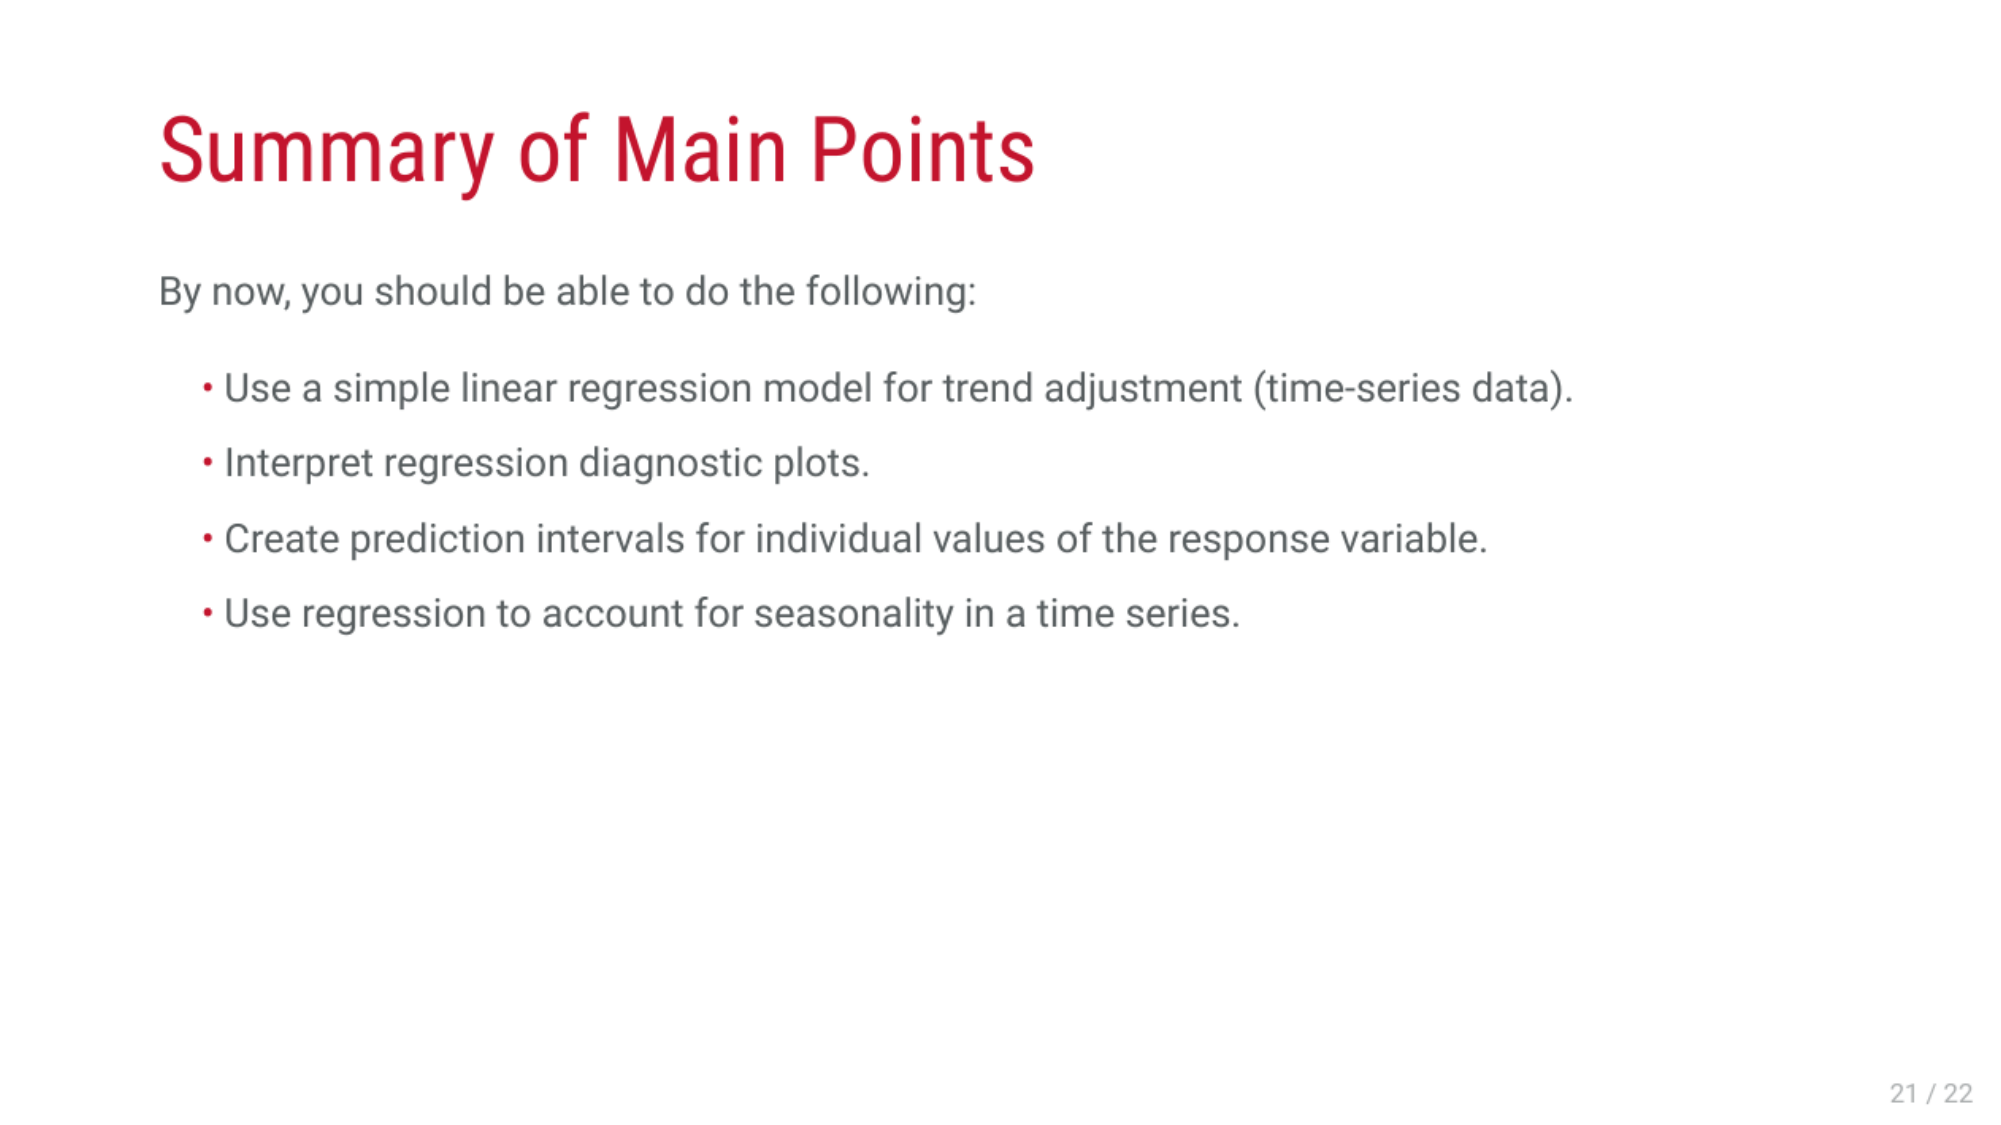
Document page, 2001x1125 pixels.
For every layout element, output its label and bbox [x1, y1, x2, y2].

list [0, 0, 2000, 1125]
